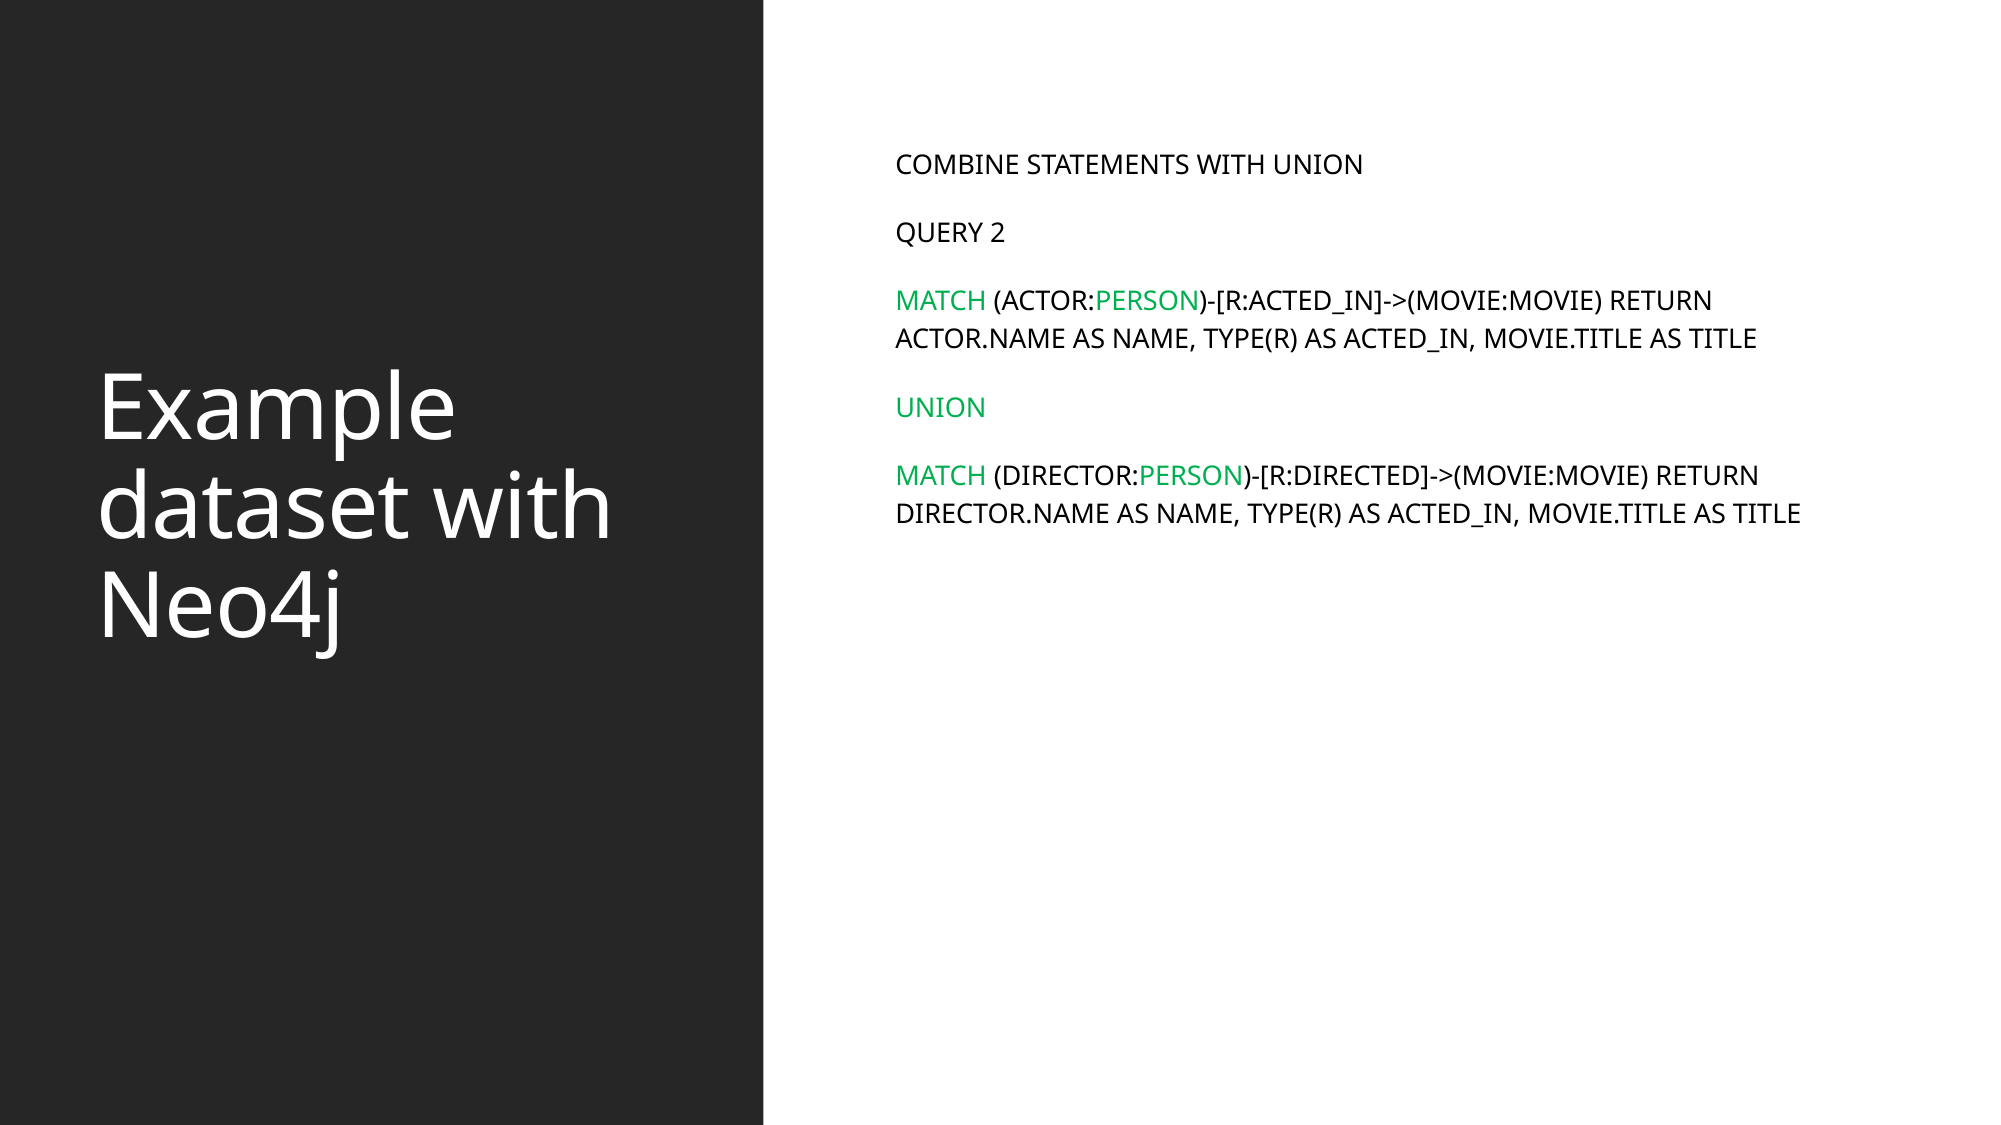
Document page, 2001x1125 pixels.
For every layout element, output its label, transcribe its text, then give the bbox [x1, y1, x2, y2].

list Combine statements with UNION Query 2 MATCH (actor:Person)-[r:ACTED_IN]->(movie:Movie) RETURN actor.name AS name, type(r) AS acted_in, movie.title AS title UNION MATCH (director:Person)-[r:DIRECTED]->(movie:Movie) RETURN director.name AS name, type(r) AS acted_in, movie.title AS title [895, 133, 1868, 1002]
list Example dataset with Neo4j [81, 353, 659, 695]
